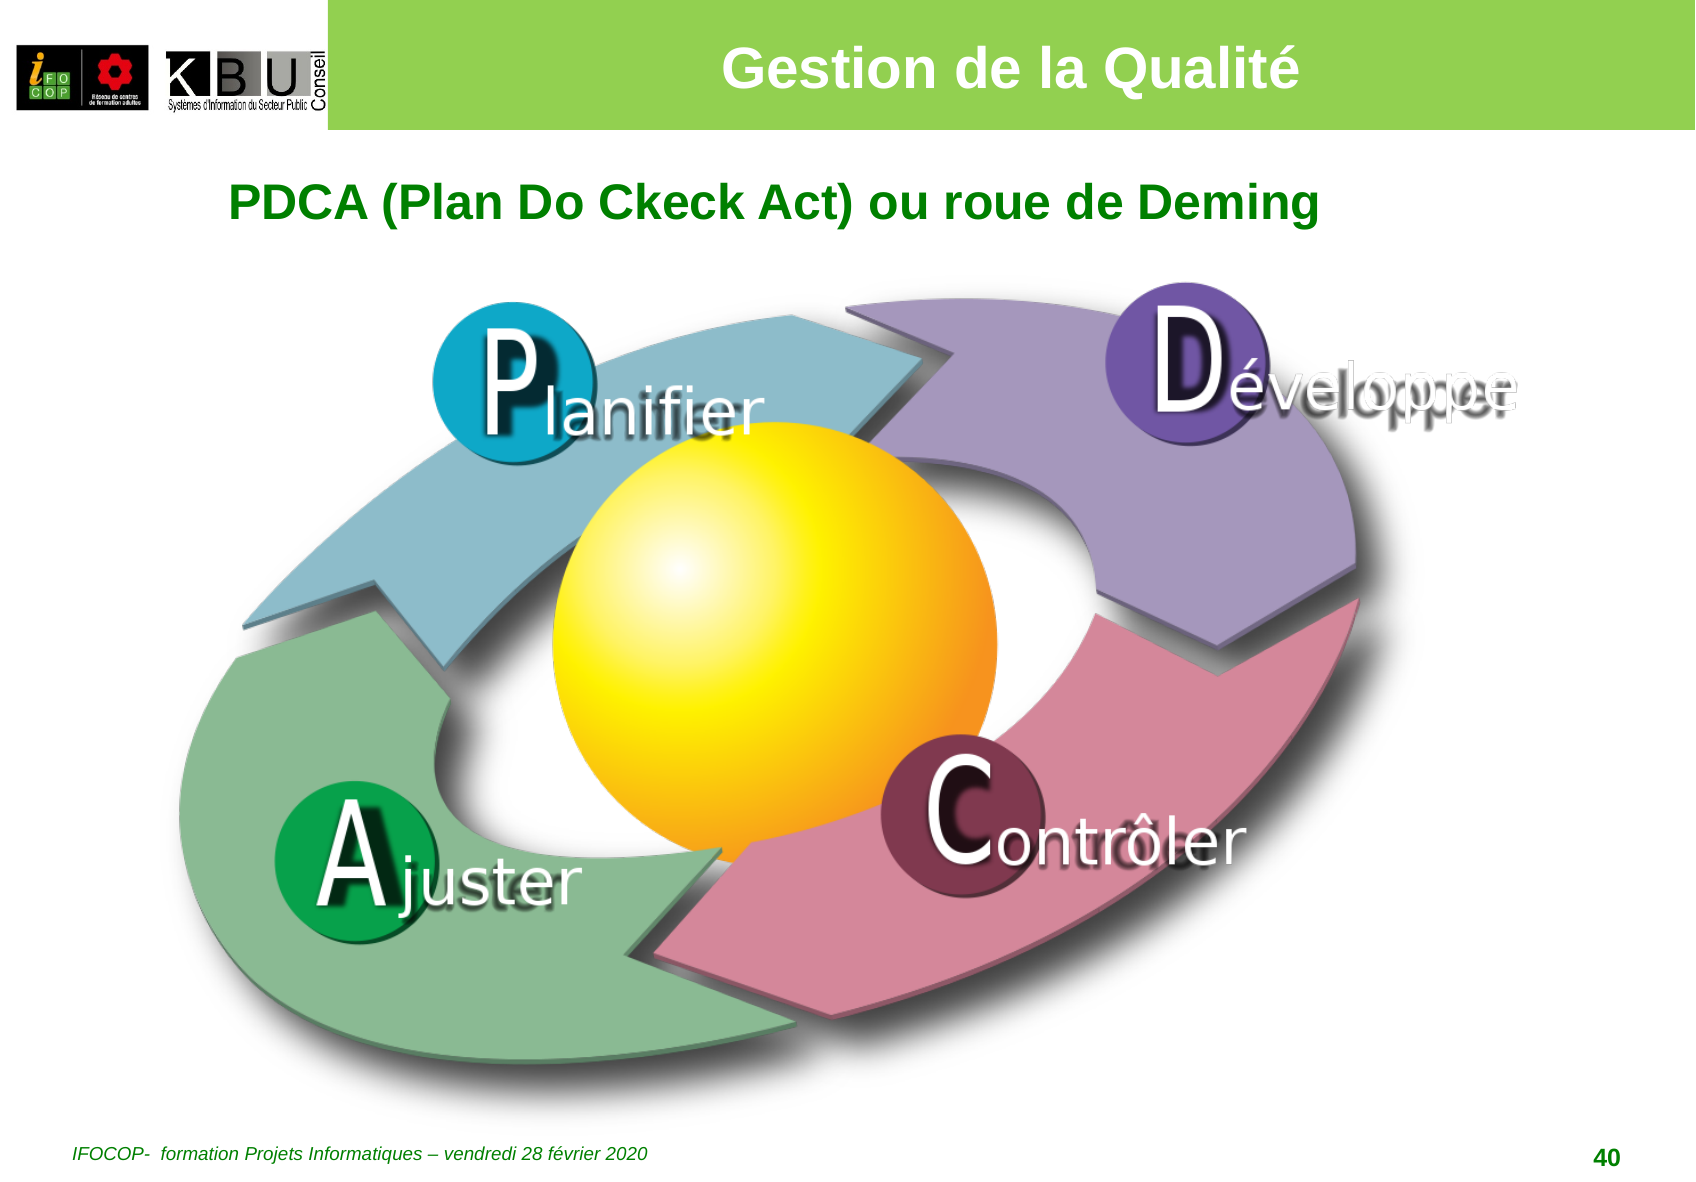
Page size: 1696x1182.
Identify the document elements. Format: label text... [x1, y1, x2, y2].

slide_number 40 [1214, 1133, 1638, 1170]
text_box PDCA (Plan Do Ckeck Act) ou roue de Deming [213, 162, 1337, 237]
picture [0, 15, 327, 139]
slide_number IFOCOP- formation Projets Informatiques – vendredi 28 février 2020 [55, 1133, 1155, 1170]
picture [150, 268, 1518, 1146]
title Gestion de la Qualité [327, 0, 1695, 130]
